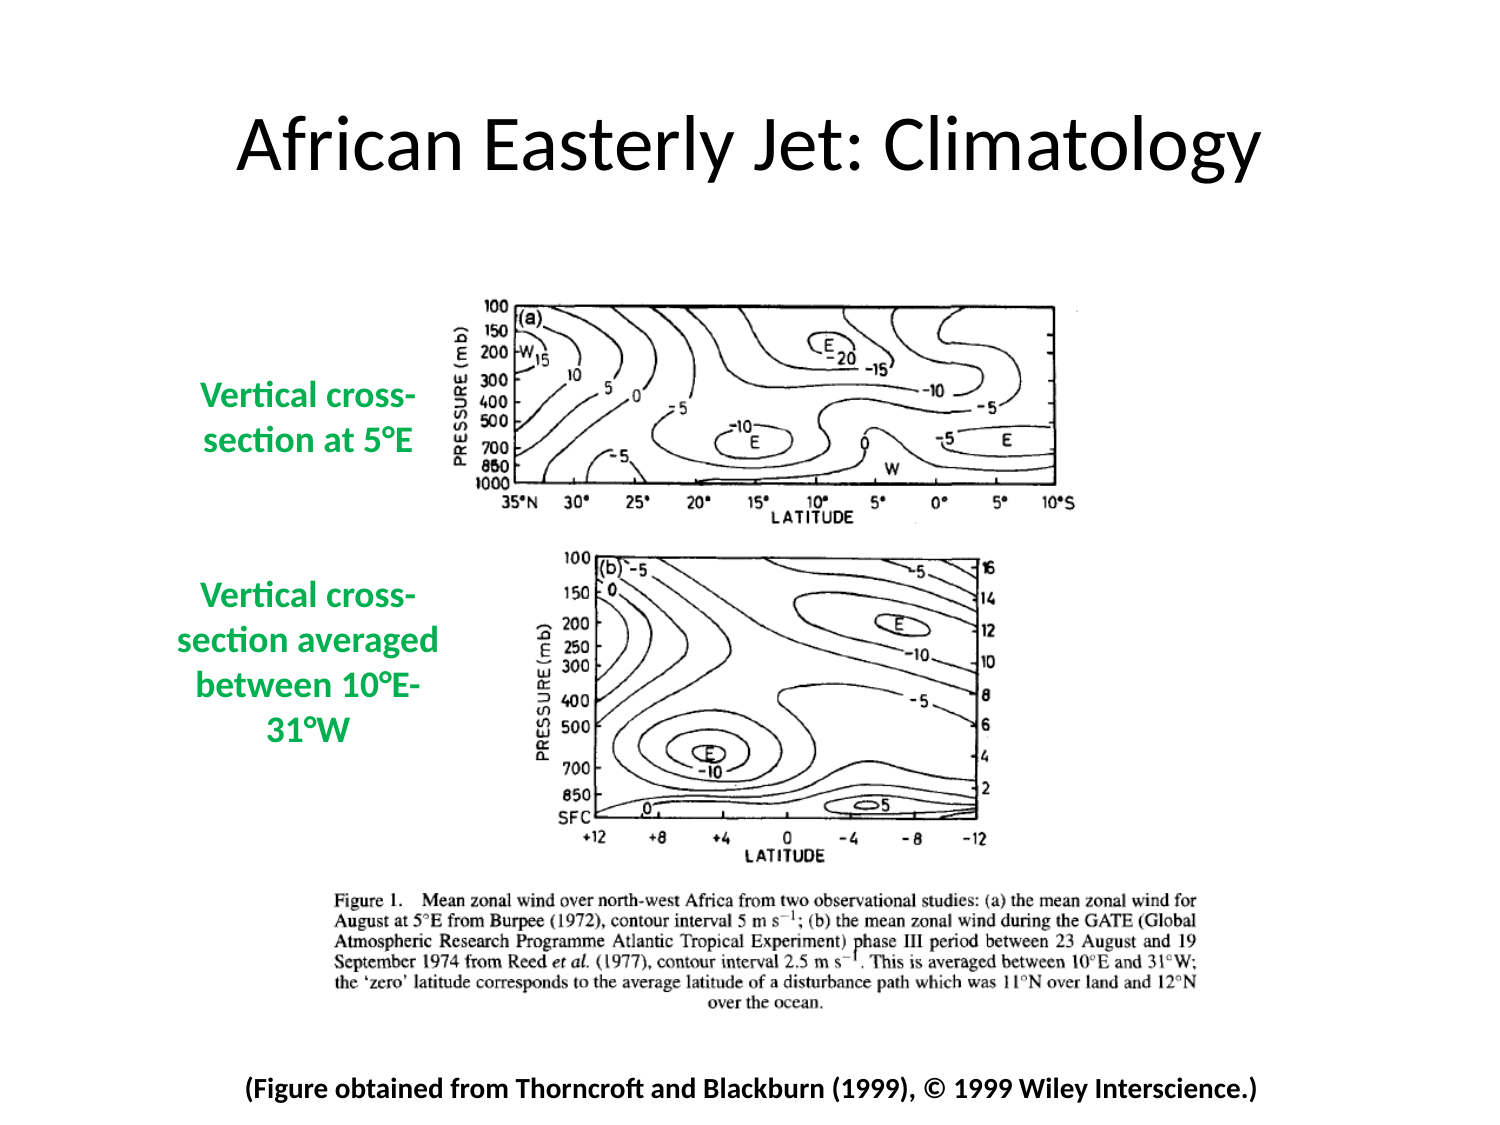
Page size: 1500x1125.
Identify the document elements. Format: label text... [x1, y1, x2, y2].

title African Easterly Jet: Climatology [75, 45, 1425, 233]
text_box Vertical cross-section at 5°E [149, 362, 285, 468]
picture [290, 287, 1213, 1038]
text_box Vertical cross-section averaged between 10°E-31°W [149, 562, 285, 758]
text_box (Figure obtained from Thorncroft and Blackburn (1999), © 1999 Wiley Interscience.) [229, 1062, 1274, 1113]
